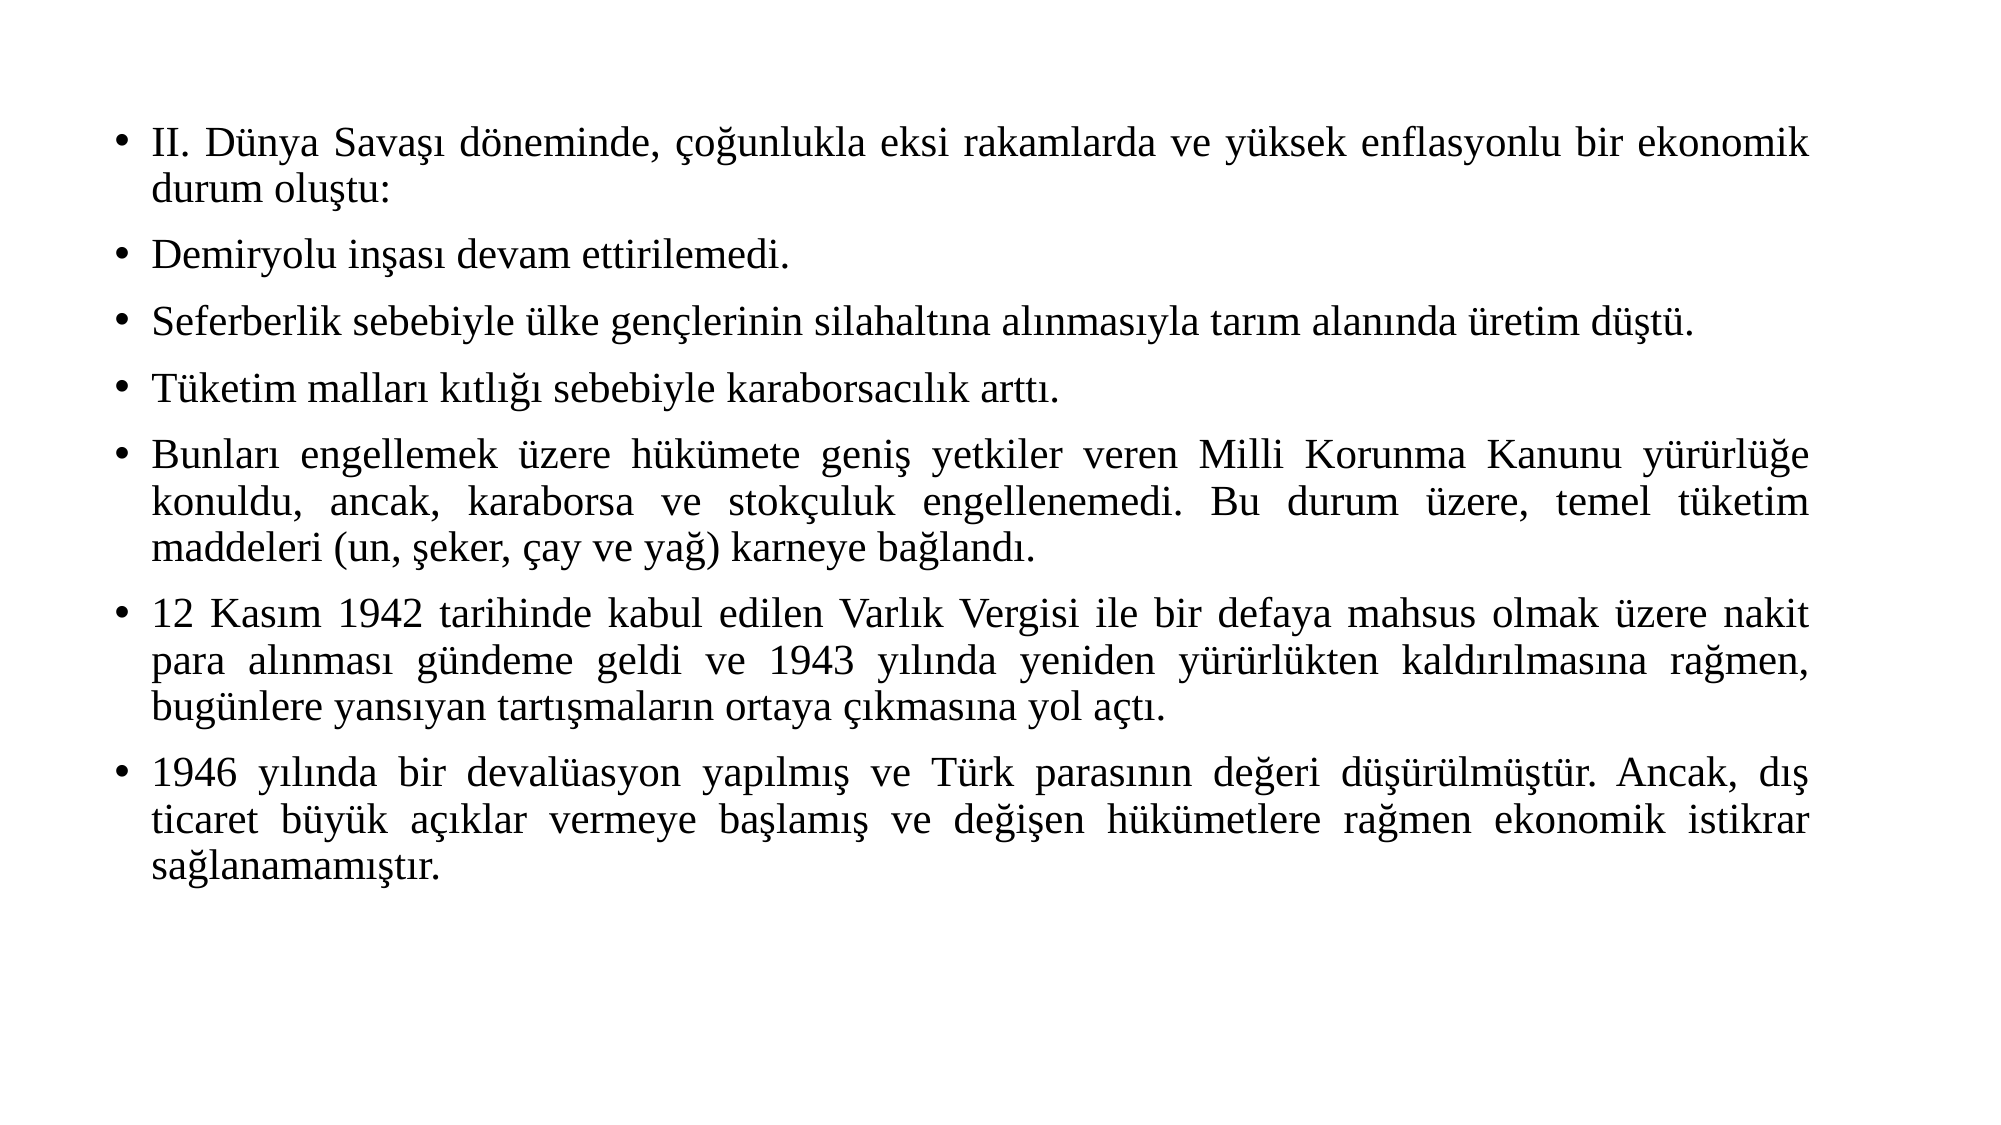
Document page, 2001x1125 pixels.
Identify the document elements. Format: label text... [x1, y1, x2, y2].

list II. Dünya Savaşı döneminde, çoğunlukla eksi rakamlarda ve yüksek enflasyonlu bir ekonomik durum oluştu: Demiryolu inşası devam ettirilemedi. Seferberlik sebebiyle ülke gençlerinin silahaltına alınmasıyla tarım alanında üretim düştü. Tüketim malları kıtlığı sebebiyle karaborsacılık arttı. Bunları engellemek üzere hükümete geniş yetkiler veren Milli Korunma Kanunu yürürlüğe konuldu, ancak, karaborsa ve stokçuluk engellenemedi. Bu durum üzere, temel tüketim maddeleri (un, şeker, çay ve yağ) karneye bağlandı. 12 Kasım 1942 tarihinde kabul edilen Varlık Vergisi ile bir defaya mahsus olmak üzere nakit para alınması gündeme geldi ve 1943 yılında yeniden yürürlükten kaldırılmasına rağmen, bugünlere yansıyan tartışmaların ortaya çıkmasına yol açtı. 1946 yılında bir devalüasyon yapılmış ve Türk parasının değeri düşürülmüştür. Ancak, dış ticaret büyük açıklar vermeye başlamış ve değişen hükümetlere rağmen ekonomik istikrar sağlanamamıştır. [99, 111, 1825, 899]
